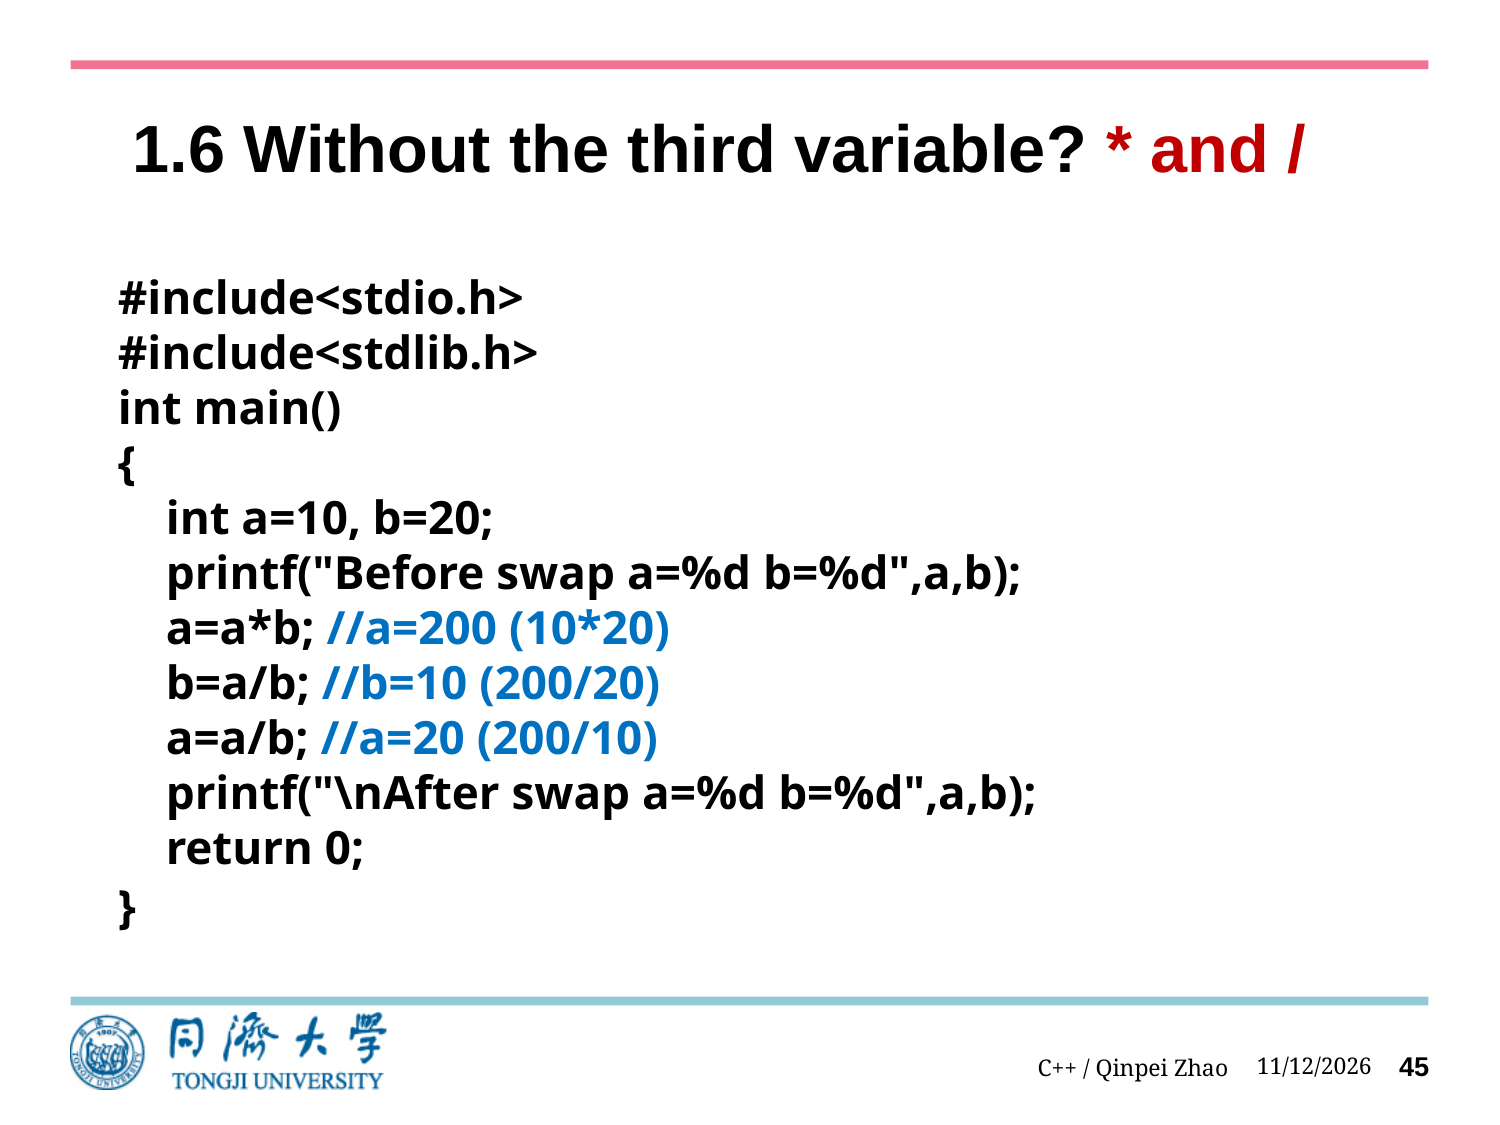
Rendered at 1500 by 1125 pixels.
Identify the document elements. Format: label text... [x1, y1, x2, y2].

title 1.6 Without the third variable? * and / [117, 107, 1430, 206]
picture [70, 1012, 388, 1090]
footer C++ / Qinpei Zhao [500, 1046, 1229, 1088]
text_box #include<stdio.h> #include<stdlib.h> int main() { int a=10, b=20; printf("Before swap a=%d b=%d",a,b); a=a*b; //a=200 (10*20) b=a/b; //b=10 (200/20) a=a/b; //a=20 (200/10) printf("\nAfter swap a=%d b=%d",a,b); return 0; } [103, 206, 1500, 1051]
slide_number 45 [1370, 1051, 1430, 1088]
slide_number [1229, 1051, 1370, 1088]
